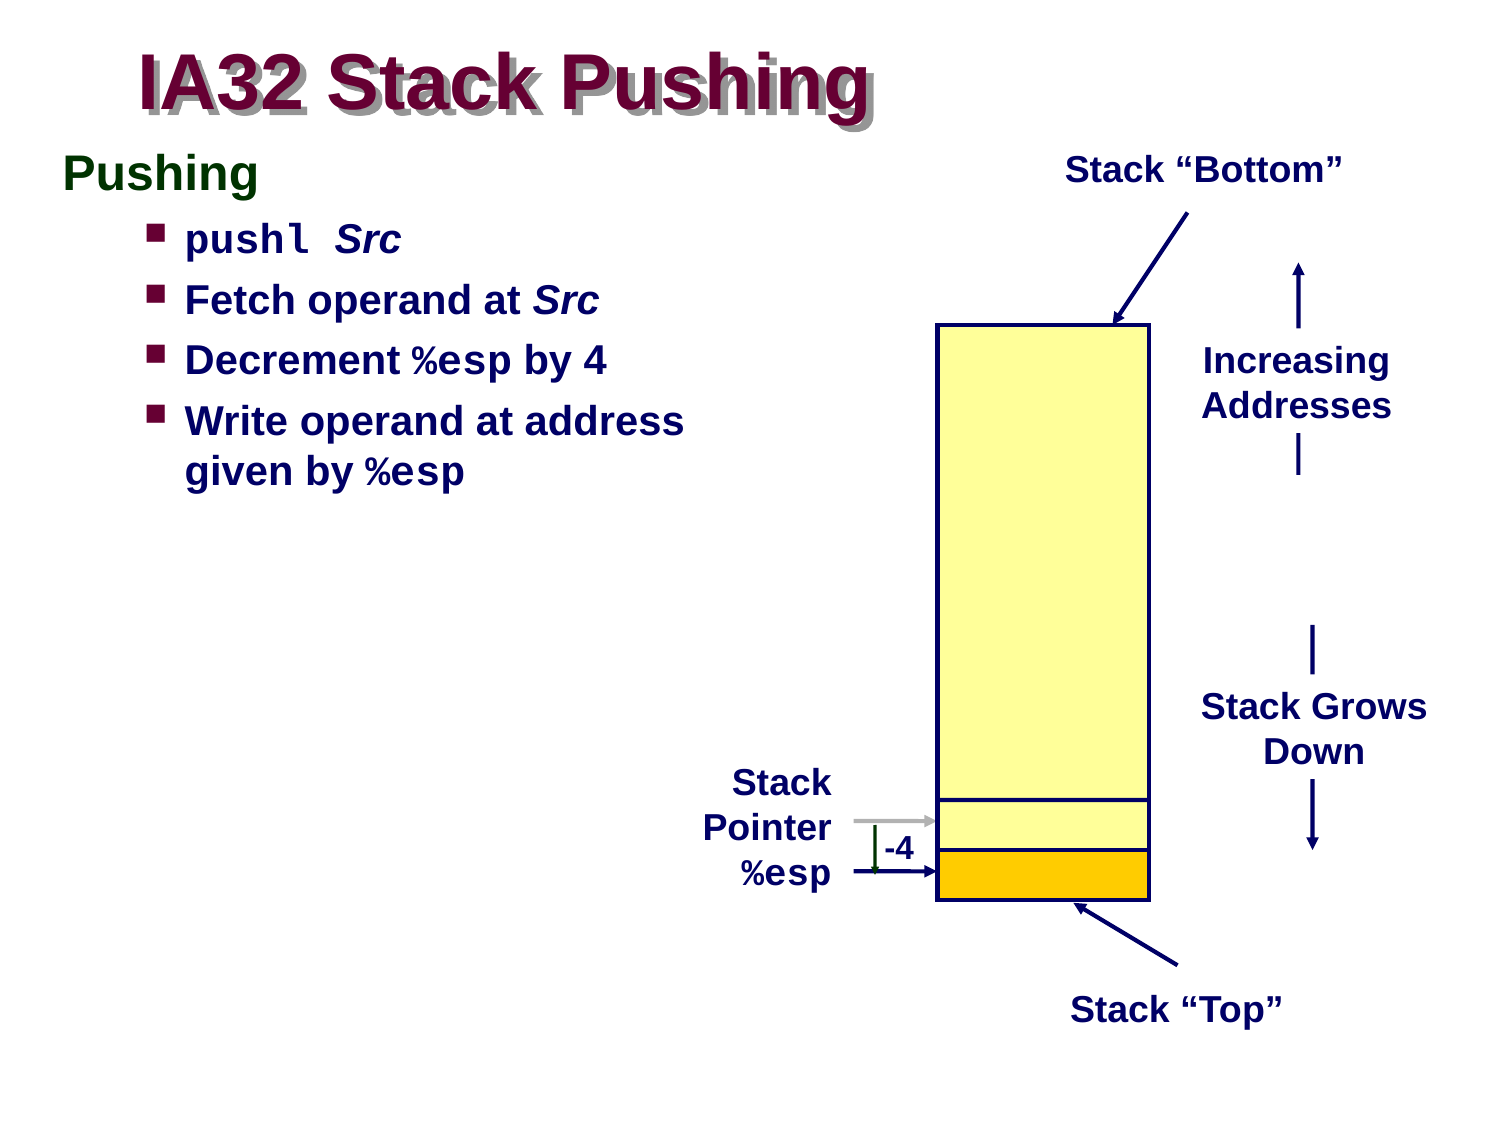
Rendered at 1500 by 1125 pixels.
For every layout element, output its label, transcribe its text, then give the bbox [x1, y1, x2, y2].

text_box Stack Grows Down [1185, 674, 1443, 779]
text_box [1112, 212, 1188, 325]
text_box Stack “Top” [1054, 977, 1299, 1038]
text_box Stack “Bottom” [1049, 137, 1359, 197]
text_box [1073, 902, 1178, 966]
text_box [1306, 779, 1319, 850]
title IA32 Stack Pushing [137, 37, 951, 132]
text_box [937, 324, 1150, 849]
list Pushing pushl Src Fetch operand at Src Decrement %esp by 4 Write operand at address given by %esp [47, 137, 780, 1058]
text_box [942, 849, 1150, 900]
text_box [687, 749, 938, 901]
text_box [1185, 262, 1408, 476]
